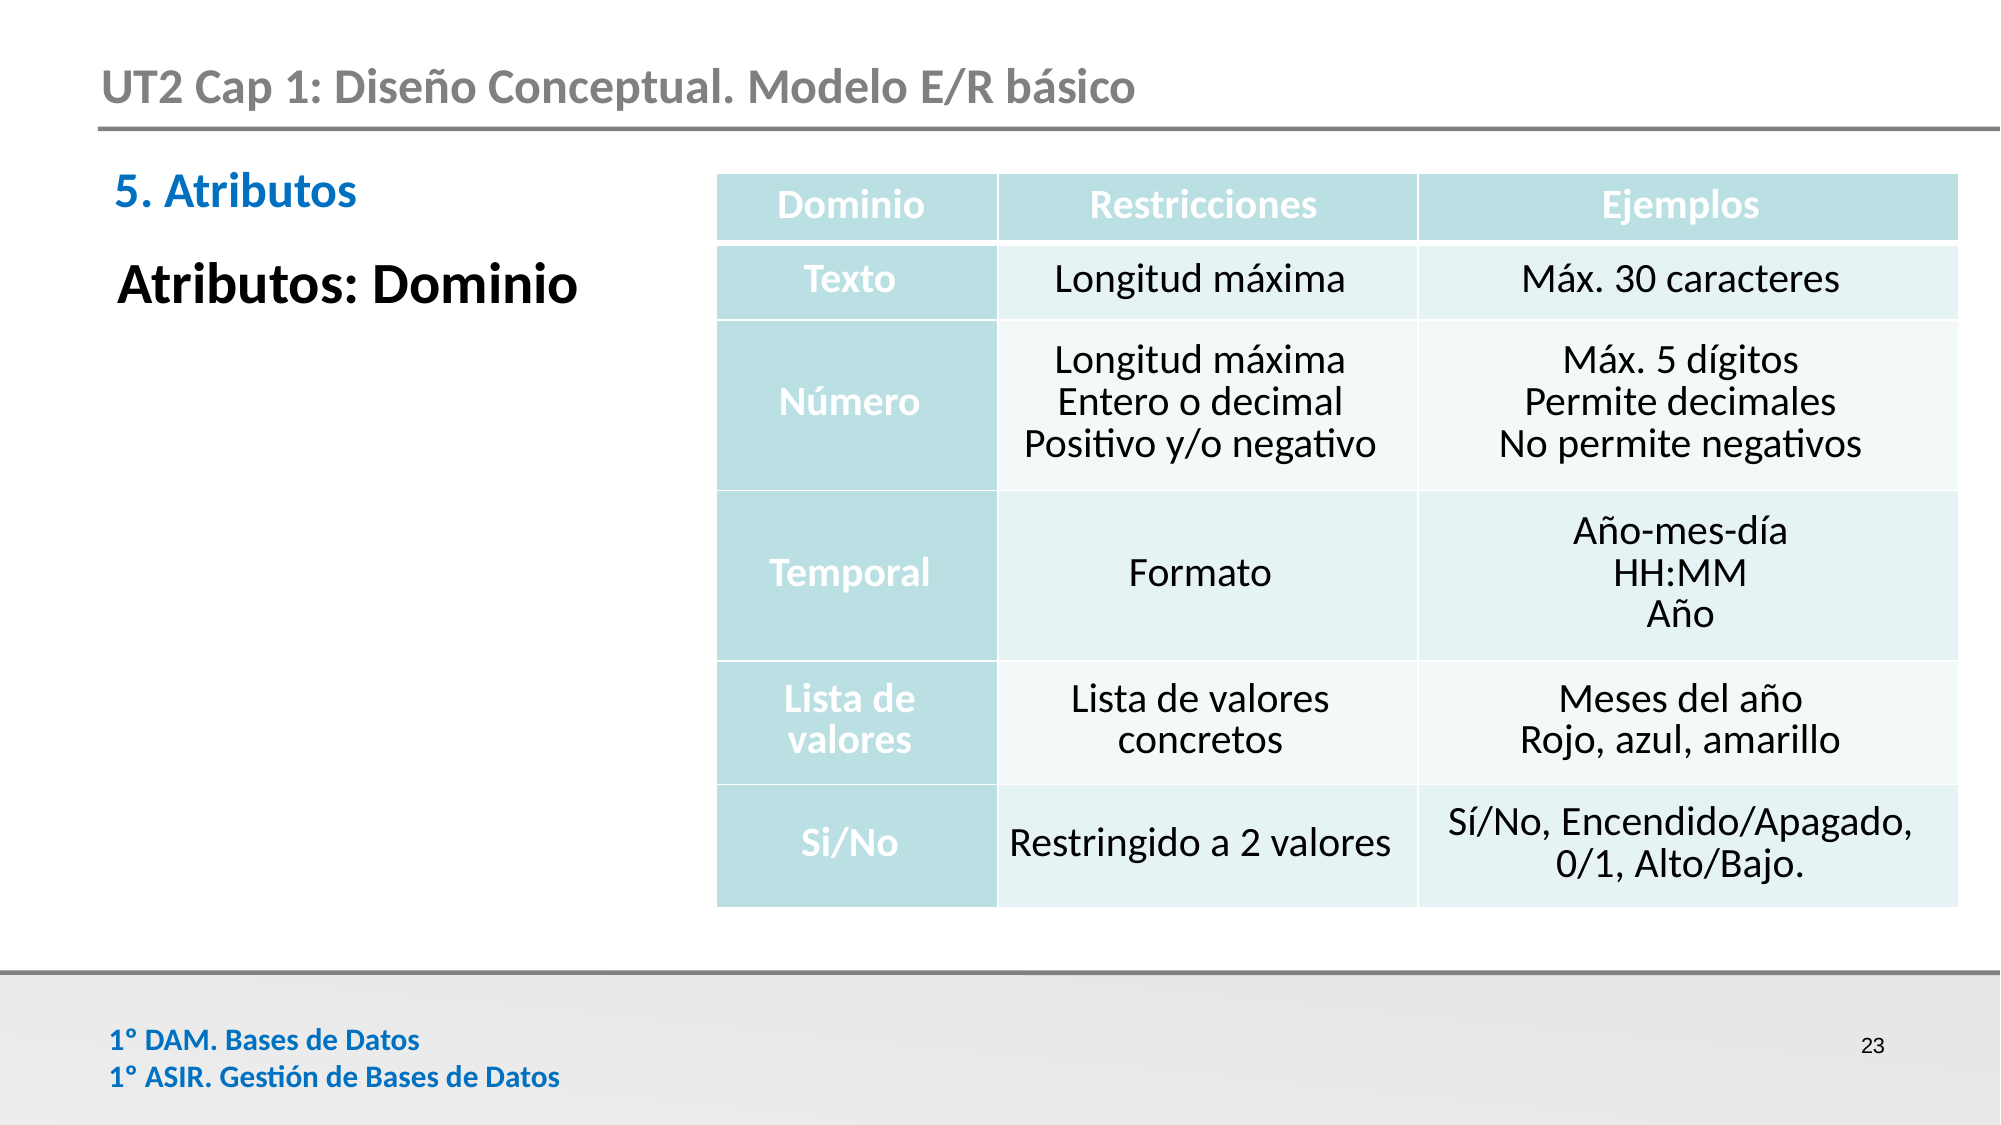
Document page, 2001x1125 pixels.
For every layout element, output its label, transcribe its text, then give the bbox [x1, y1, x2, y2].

table_header Ejemplos [1419, 174, 1958, 240]
table_cell Máx. 30 caracteres [1419, 246, 1958, 319]
list 5. Atributos [99, 149, 1898, 238]
table_cell Lista de valores [717, 662, 997, 784]
table_cell Texto [717, 246, 997, 319]
list Atributos: Dominio [102, 238, 1904, 977]
table_cell Meses del año Rojo, azul, amarillo [1419, 662, 1958, 784]
picture [0, 975, 2000, 1125]
table_cell Lista de valores concretos [999, 662, 1417, 784]
table_cell Sí/No, Encendido/Apagado, 0/1, Alto/Bajo. [1419, 785, 1958, 907]
table_header Restricciones [999, 174, 1417, 240]
table_cell Número [717, 321, 997, 490]
table_cell Longitud máxima [999, 246, 1417, 319]
table_cell Año-mes-día HH:MM Año [1419, 491, 1958, 660]
table_header Dominio [717, 174, 997, 240]
slide_number 23 [1433, 1024, 1901, 1103]
table_cell Longitud máxima Entero o decimal Positivo y/o negativo [999, 321, 1417, 490]
table_cell Máx. 5 dígitos Permite decimales No permite negativos [1419, 321, 1958, 490]
table_cell Si/No [717, 785, 997, 907]
table_cell Formato [999, 491, 1417, 660]
table_cell Restringido a 2 valores [999, 785, 1417, 907]
table_cell Temporal [717, 491, 997, 660]
